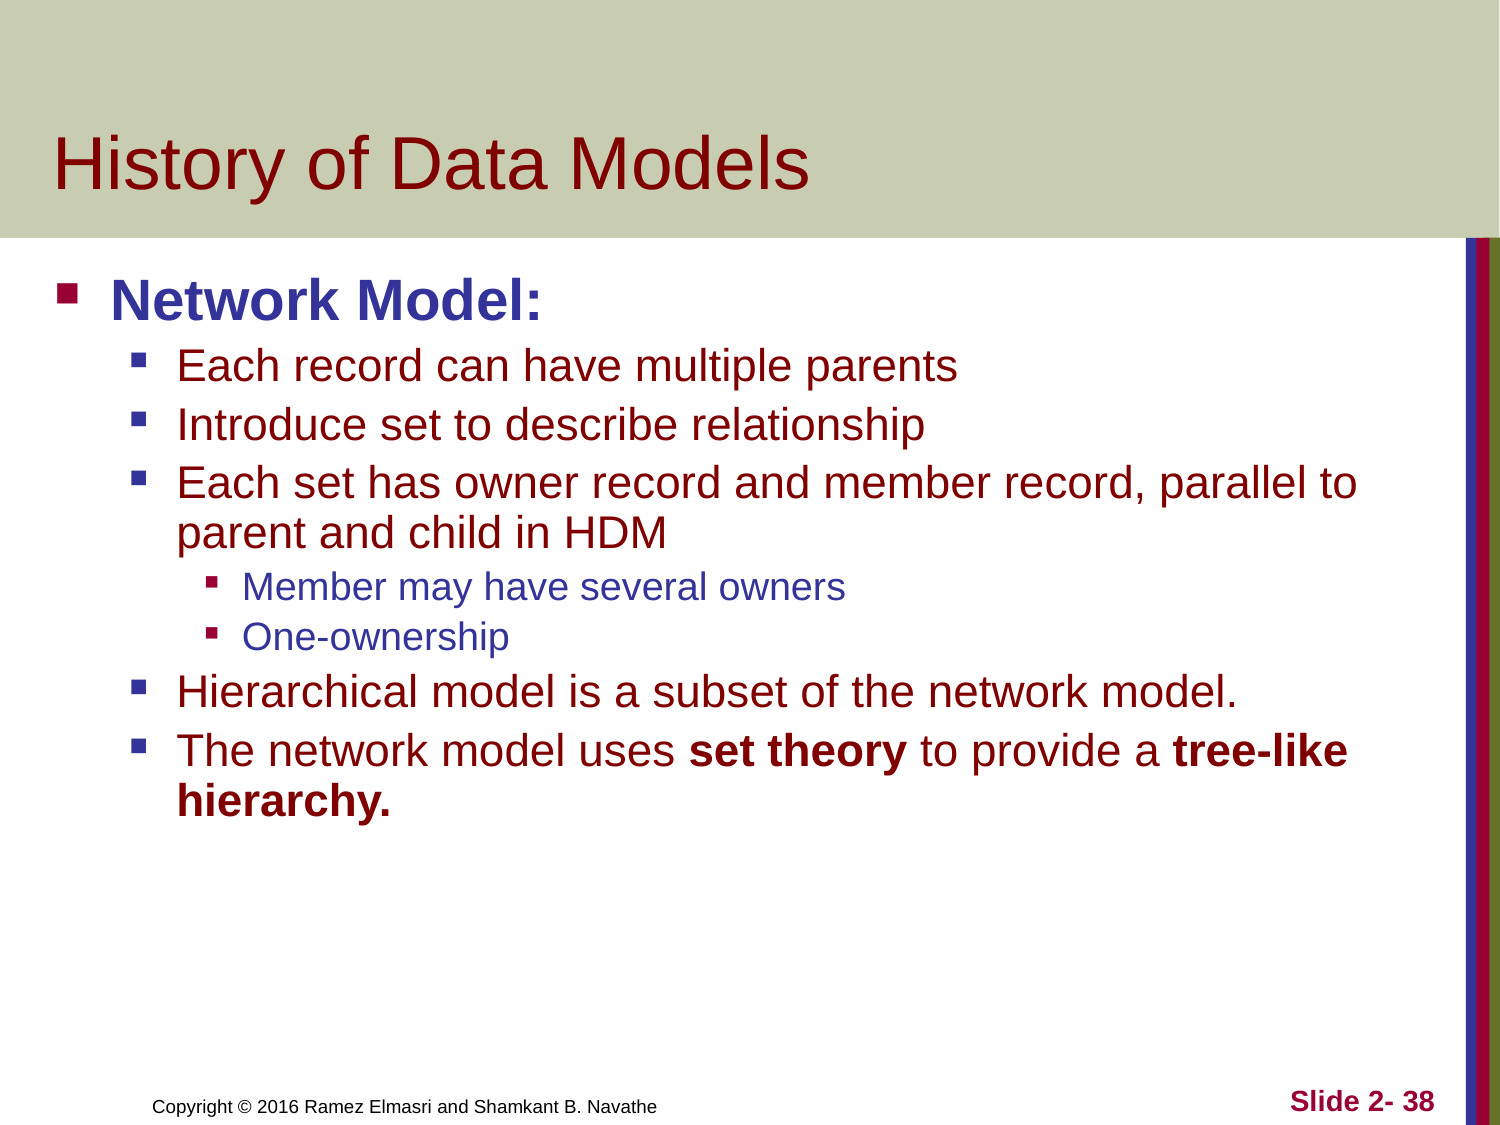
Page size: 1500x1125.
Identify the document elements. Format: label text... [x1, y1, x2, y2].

list Network Model: Each record can have multiple parents Introduce set to describe relationship Each set has owner record and member record, parallel to parent and child in HDM Member may have several owners One-ownership Hierarchical model is a subset of the network model. The network model uses set theory to provide a tree-like hierarchy. [39, 262, 1400, 1013]
slide_number Slide 2- 38 [1137, 1049, 1451, 1125]
title History of Data Models [37, 49, 1317, 213]
